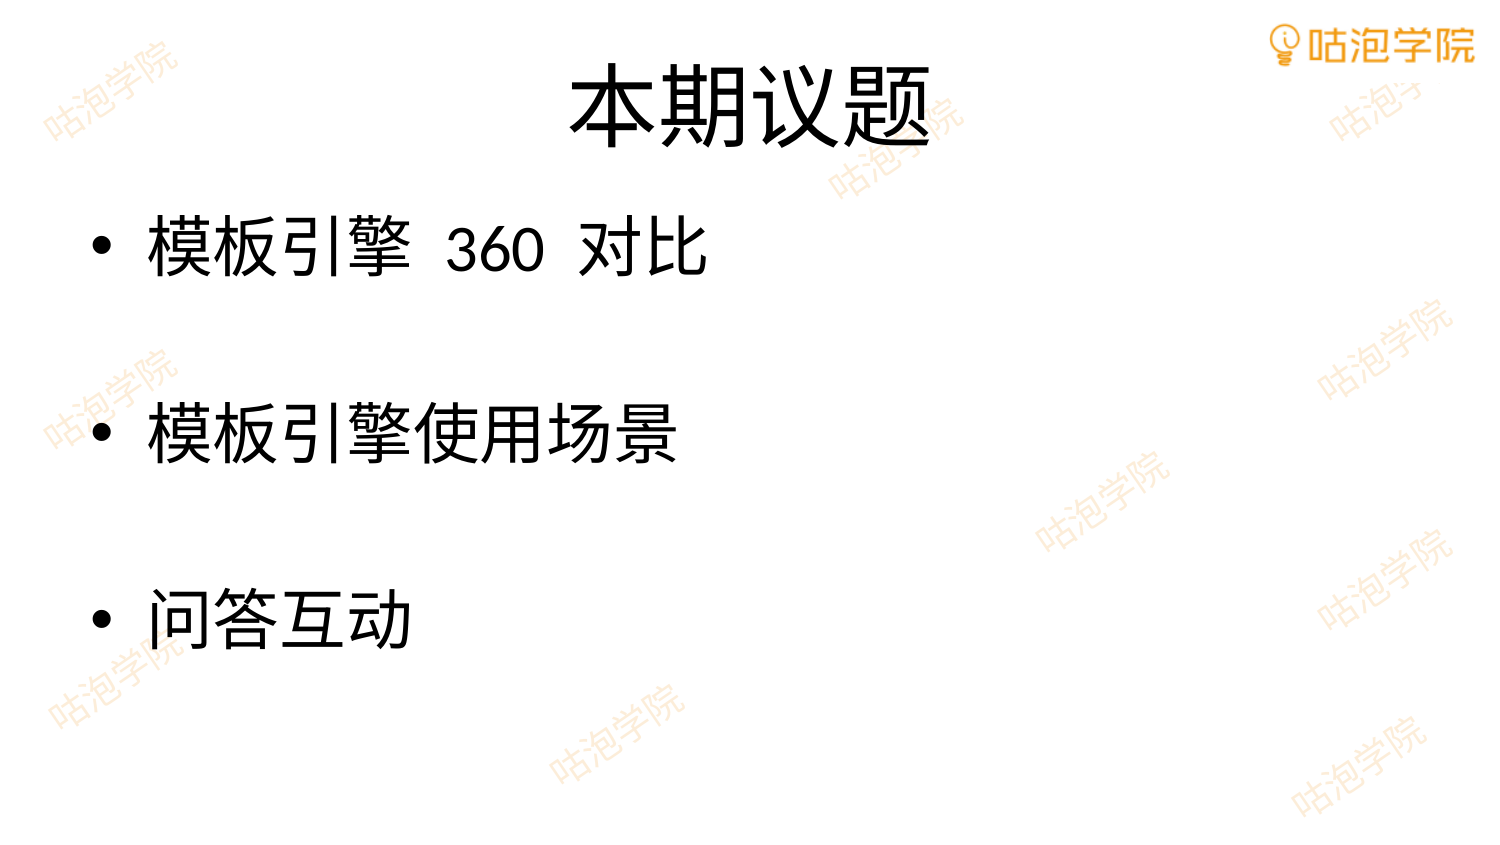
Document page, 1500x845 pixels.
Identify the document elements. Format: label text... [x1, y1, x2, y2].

title 本期议题 [75, 33, 1425, 175]
picture [1269, 11, 1477, 83]
list 模板引擎 360 对比 模板引擎使用场景 问答互动 [75, 196, 1425, 754]
